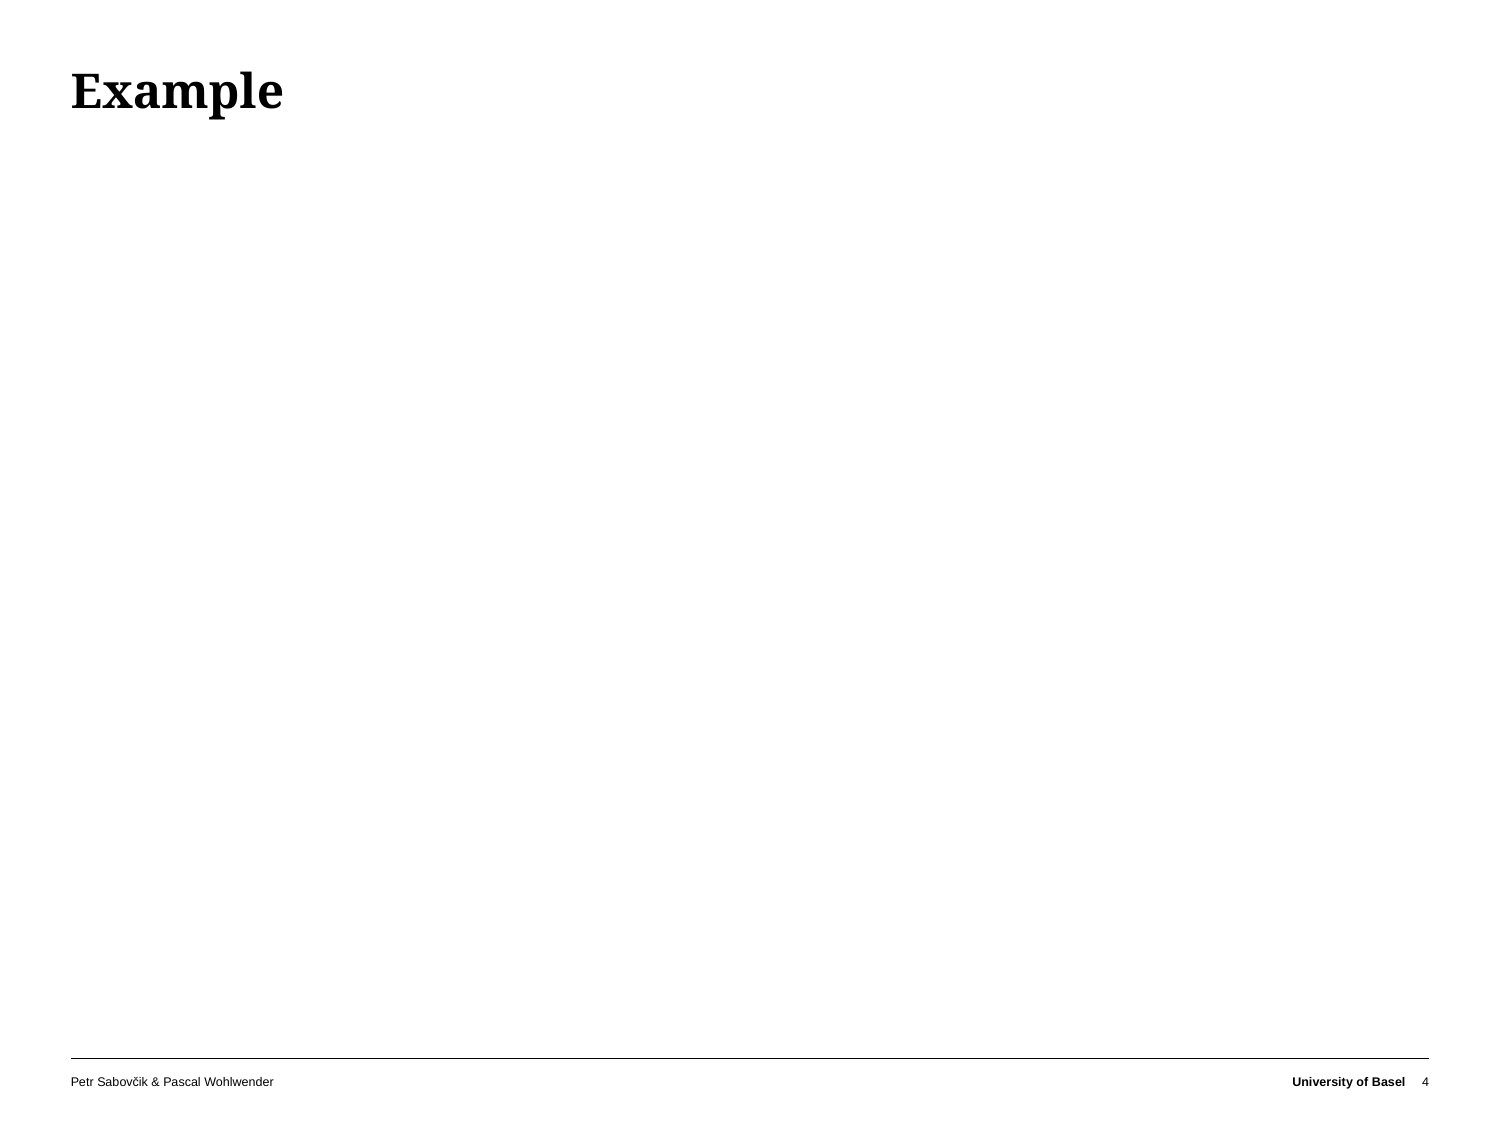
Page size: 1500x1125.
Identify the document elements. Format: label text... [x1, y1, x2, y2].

slide_number 4 [1405, 1070, 1430, 1100]
title Example [70, 66, 1430, 191]
slide_number Petr Sabovčik & Pascal Wohlwender [70, 1070, 425, 1100]
footer University of Basel [1092, 1070, 1405, 1100]
